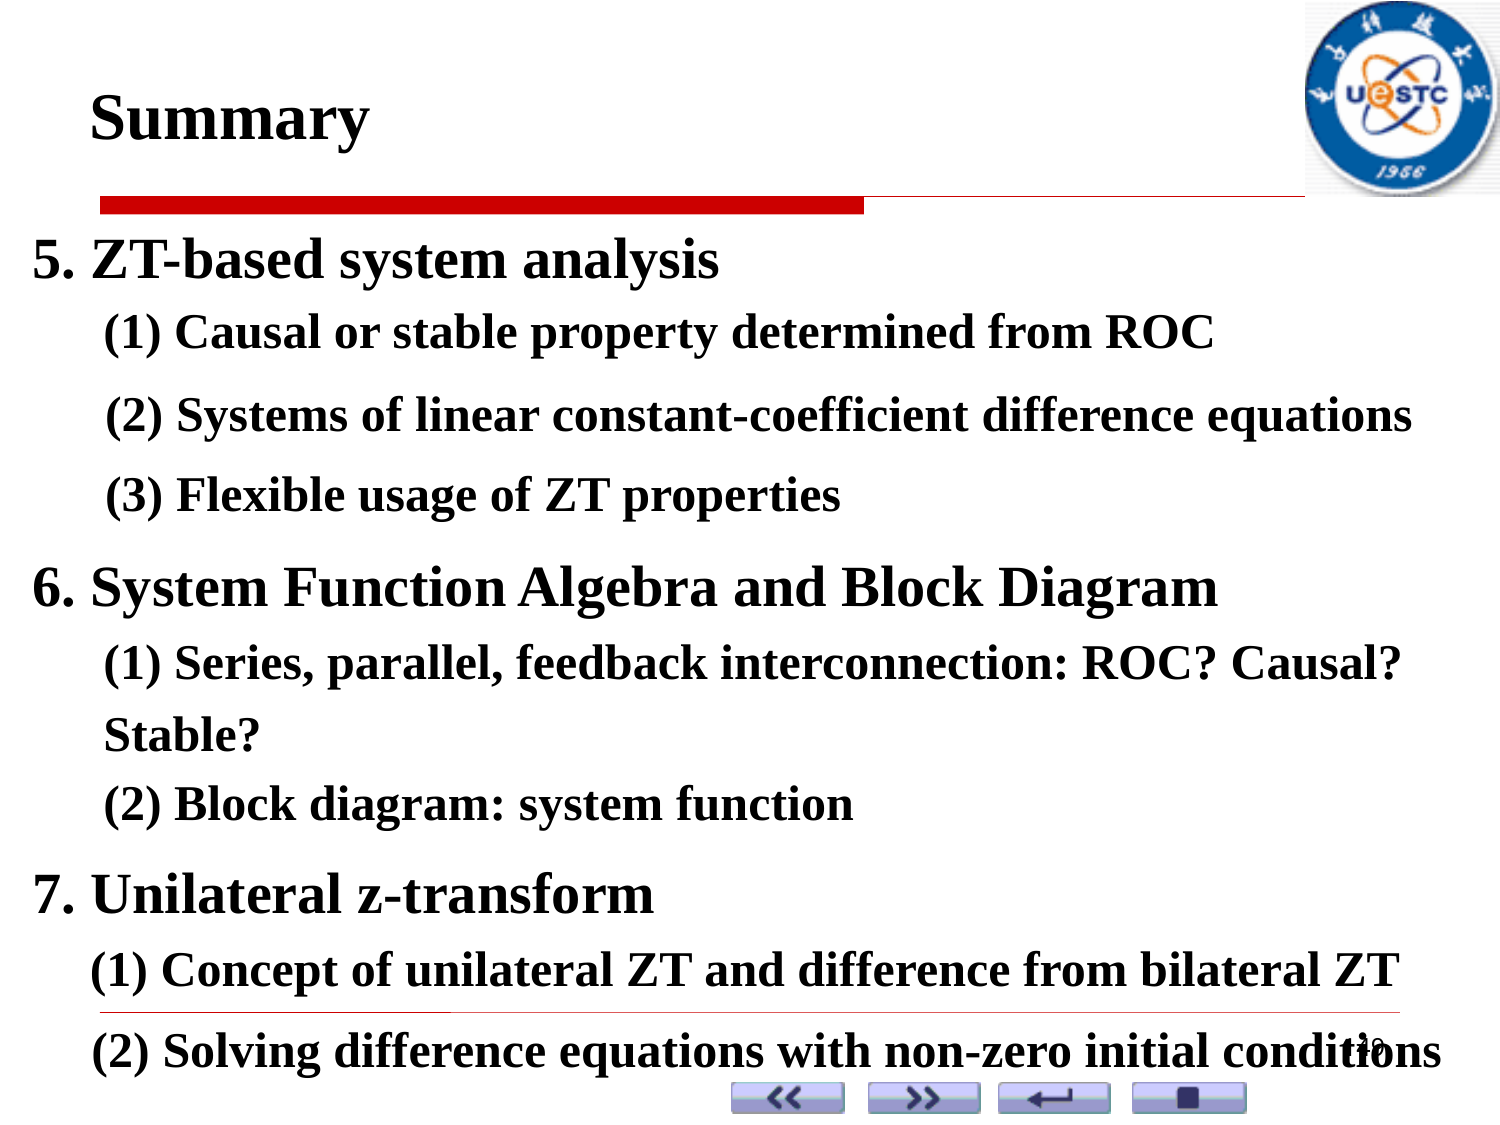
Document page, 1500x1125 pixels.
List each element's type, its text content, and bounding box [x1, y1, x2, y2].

text_box 7. Unilateral z-transform [17, 834, 1483, 939]
text_box Summary [74, 19, 1350, 198]
picture [1132, 1103, 1247, 1114]
text_box (3) Flexible usage of ZT properties [90, 442, 1486, 527]
slide_number 149 [1074, 1083, 1401, 1103]
text_box (1) Causal or stable property determined from ROC [88, 278, 1484, 364]
text_box (2) Block diagram: system function [88, 751, 1484, 836]
text_box 5. ZT-based system analysis [17, 198, 1483, 303]
text_box 6. System Function Algebra and Block Diagram [17, 527, 1483, 632]
picture [1305, 1, 1500, 197]
picture [731, 1083, 845, 1114]
text_box (2) Systems of linear constant-coefficient difference equations [90, 361, 1486, 442]
text_box (1) Series, parallel, feedback interconnection: ROC? Causal? Stable? [88, 609, 1484, 695]
text_box (1) Concept of unilateral ZT and difference from bilateral ZT [75, 916, 1471, 1002]
text_box (2) Solving difference equations with non-zero initial conditions [76, 997, 1500, 1083]
picture [868, 1083, 981, 1114]
picture [998, 1083, 1111, 1114]
